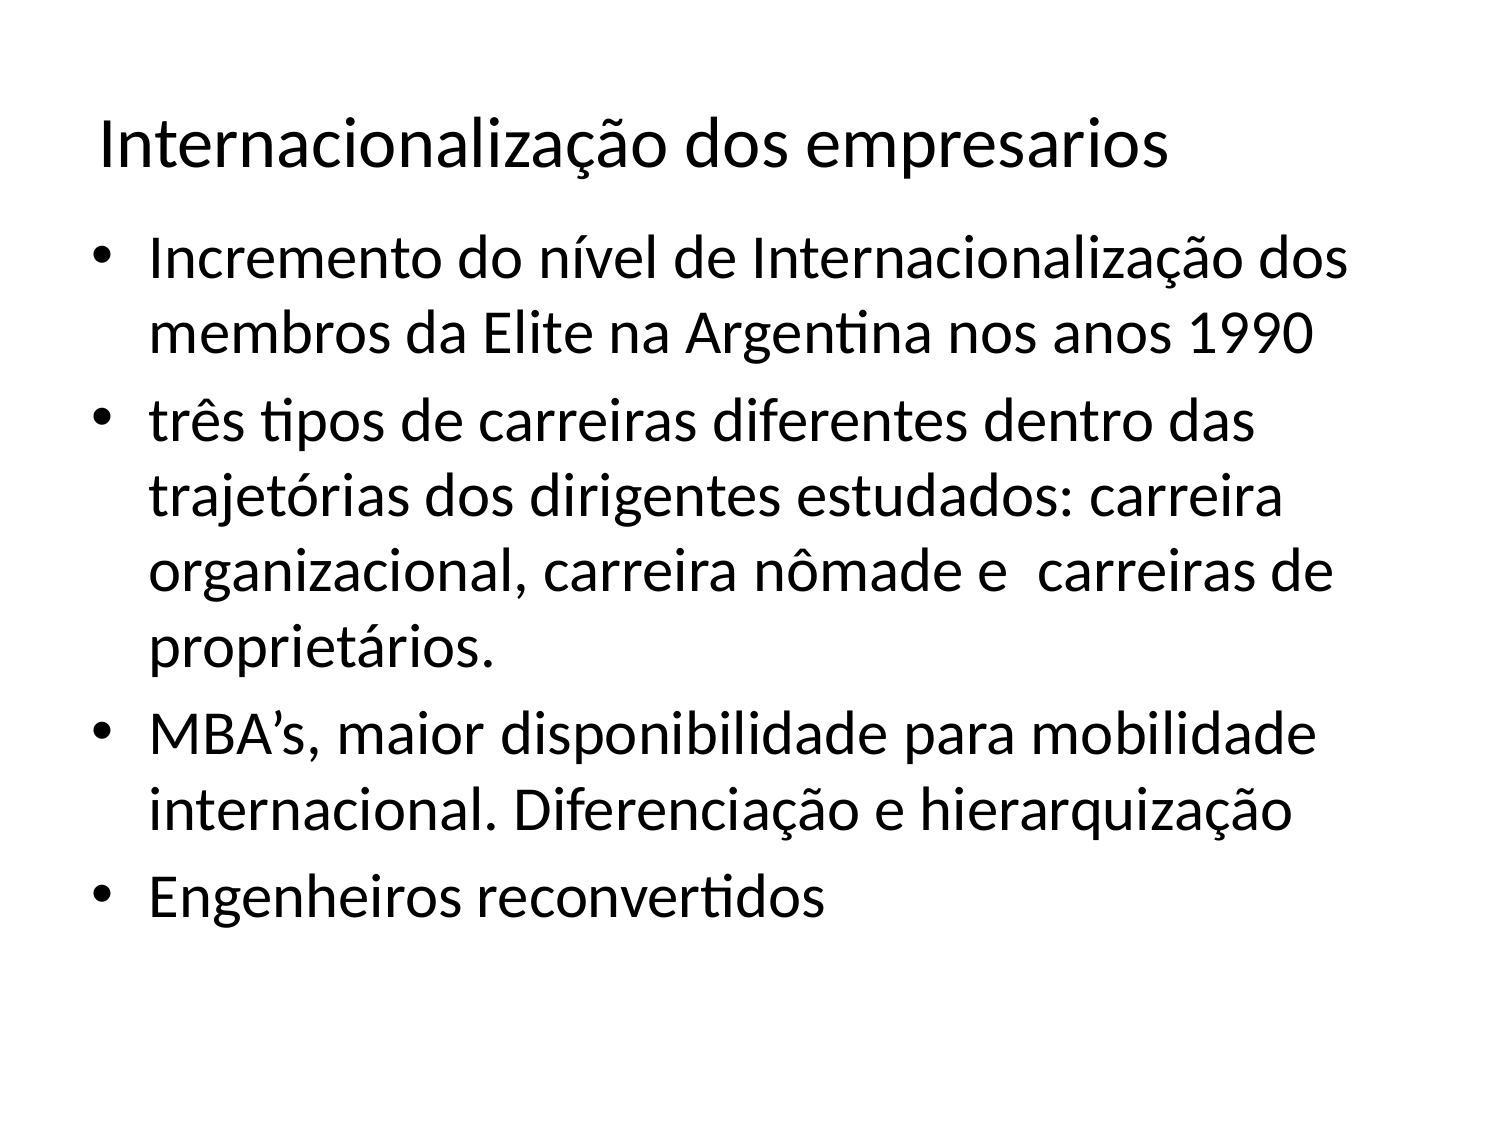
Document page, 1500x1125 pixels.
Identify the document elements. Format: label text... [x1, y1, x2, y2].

title Internacionalização dos empresarios [75, 45, 1425, 233]
list Incremento do nível de Internacionalização dos membros da Elite na Argentina nos anos 1990 três tipos de carreiras diferentes dentro das trajetórias dos dirigentes estudados: carreira organizacional, carreira nômade e carreiras de proprietários. MBA’s, maior disponibilidade para mobilidade internacional. Diferenciação e hierarquização Engenheiros reconvertidos [76, 208, 1427, 951]
